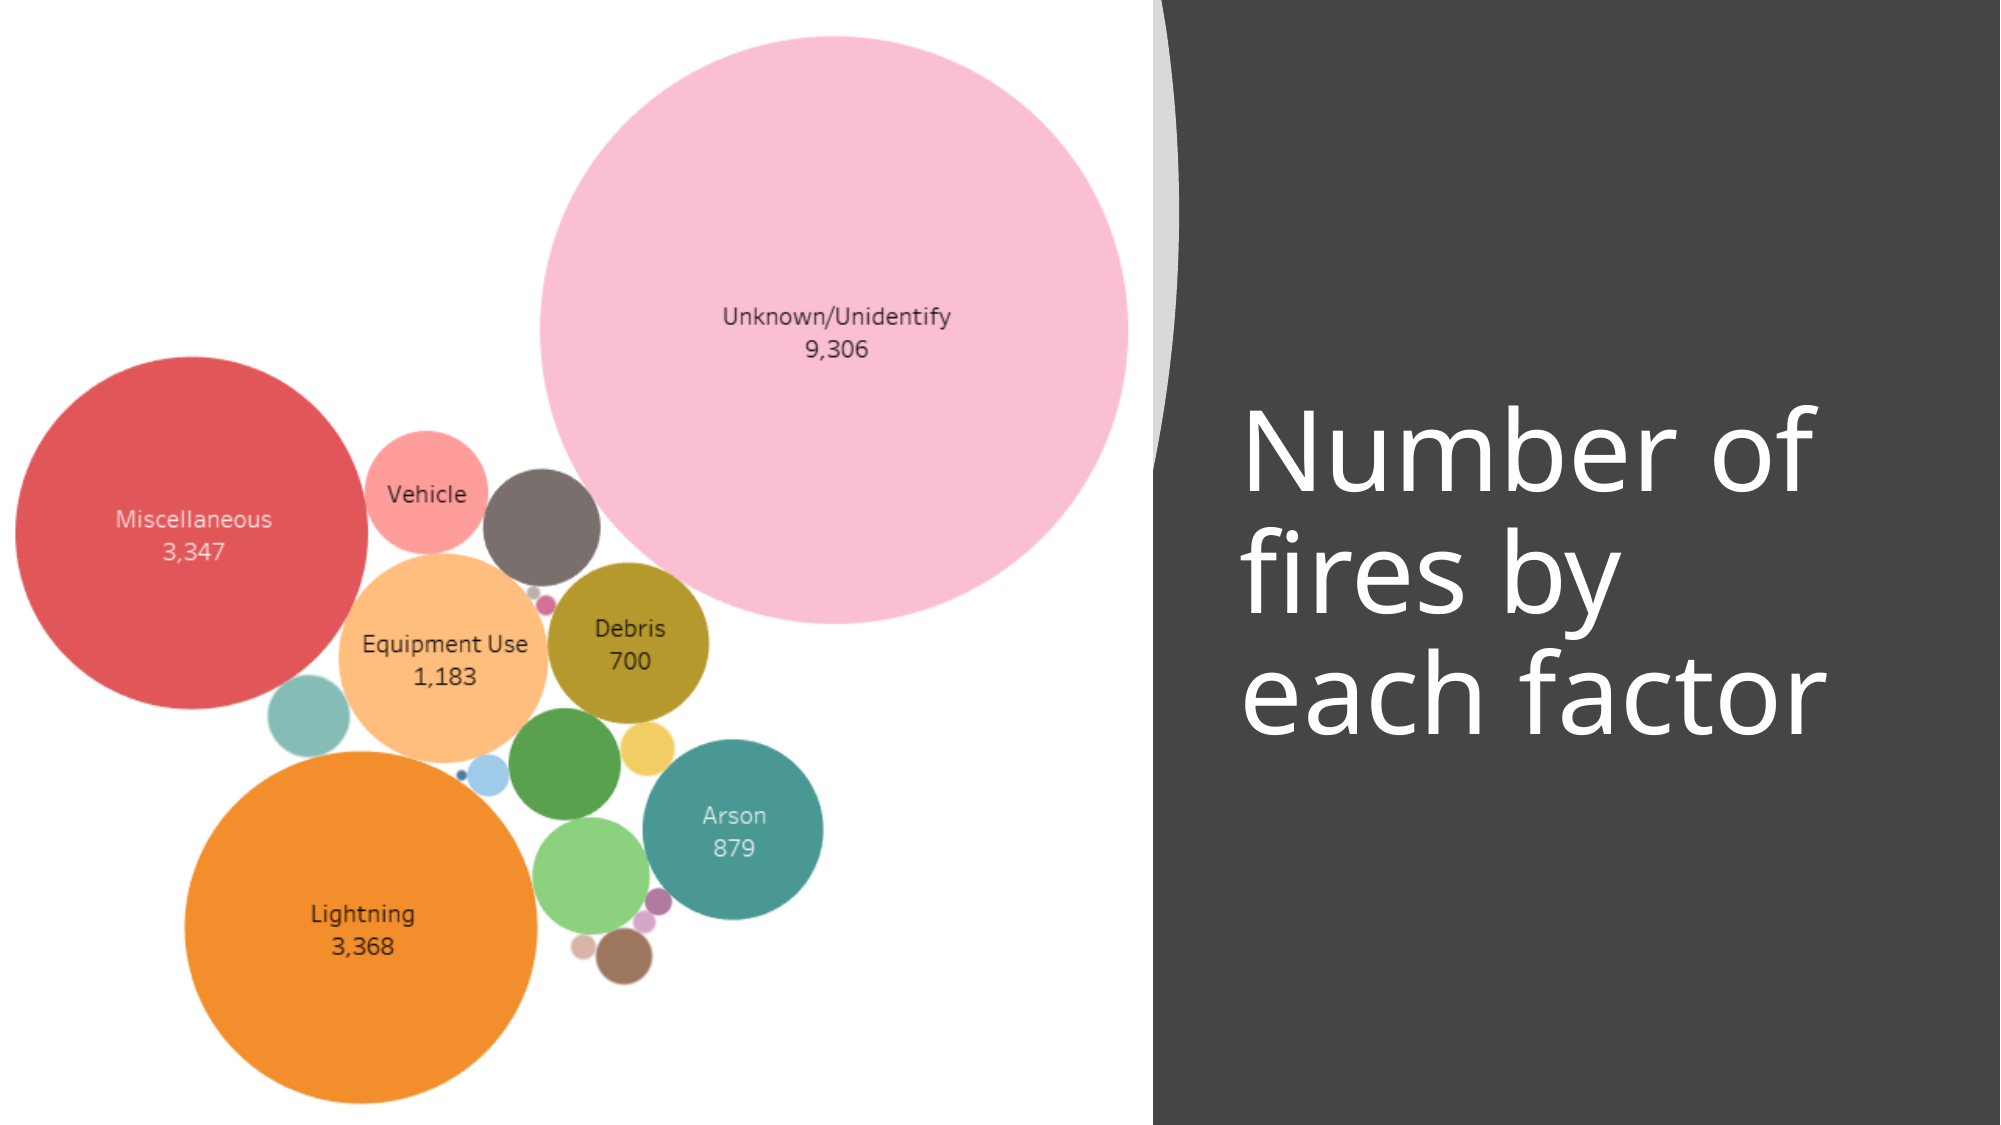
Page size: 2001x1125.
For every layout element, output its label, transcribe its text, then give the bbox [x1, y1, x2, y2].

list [0, 0, 1153, 1125]
title Number of fires by each factor [1224, 292, 1895, 767]
text_box [1153, 0, 1181, 476]
